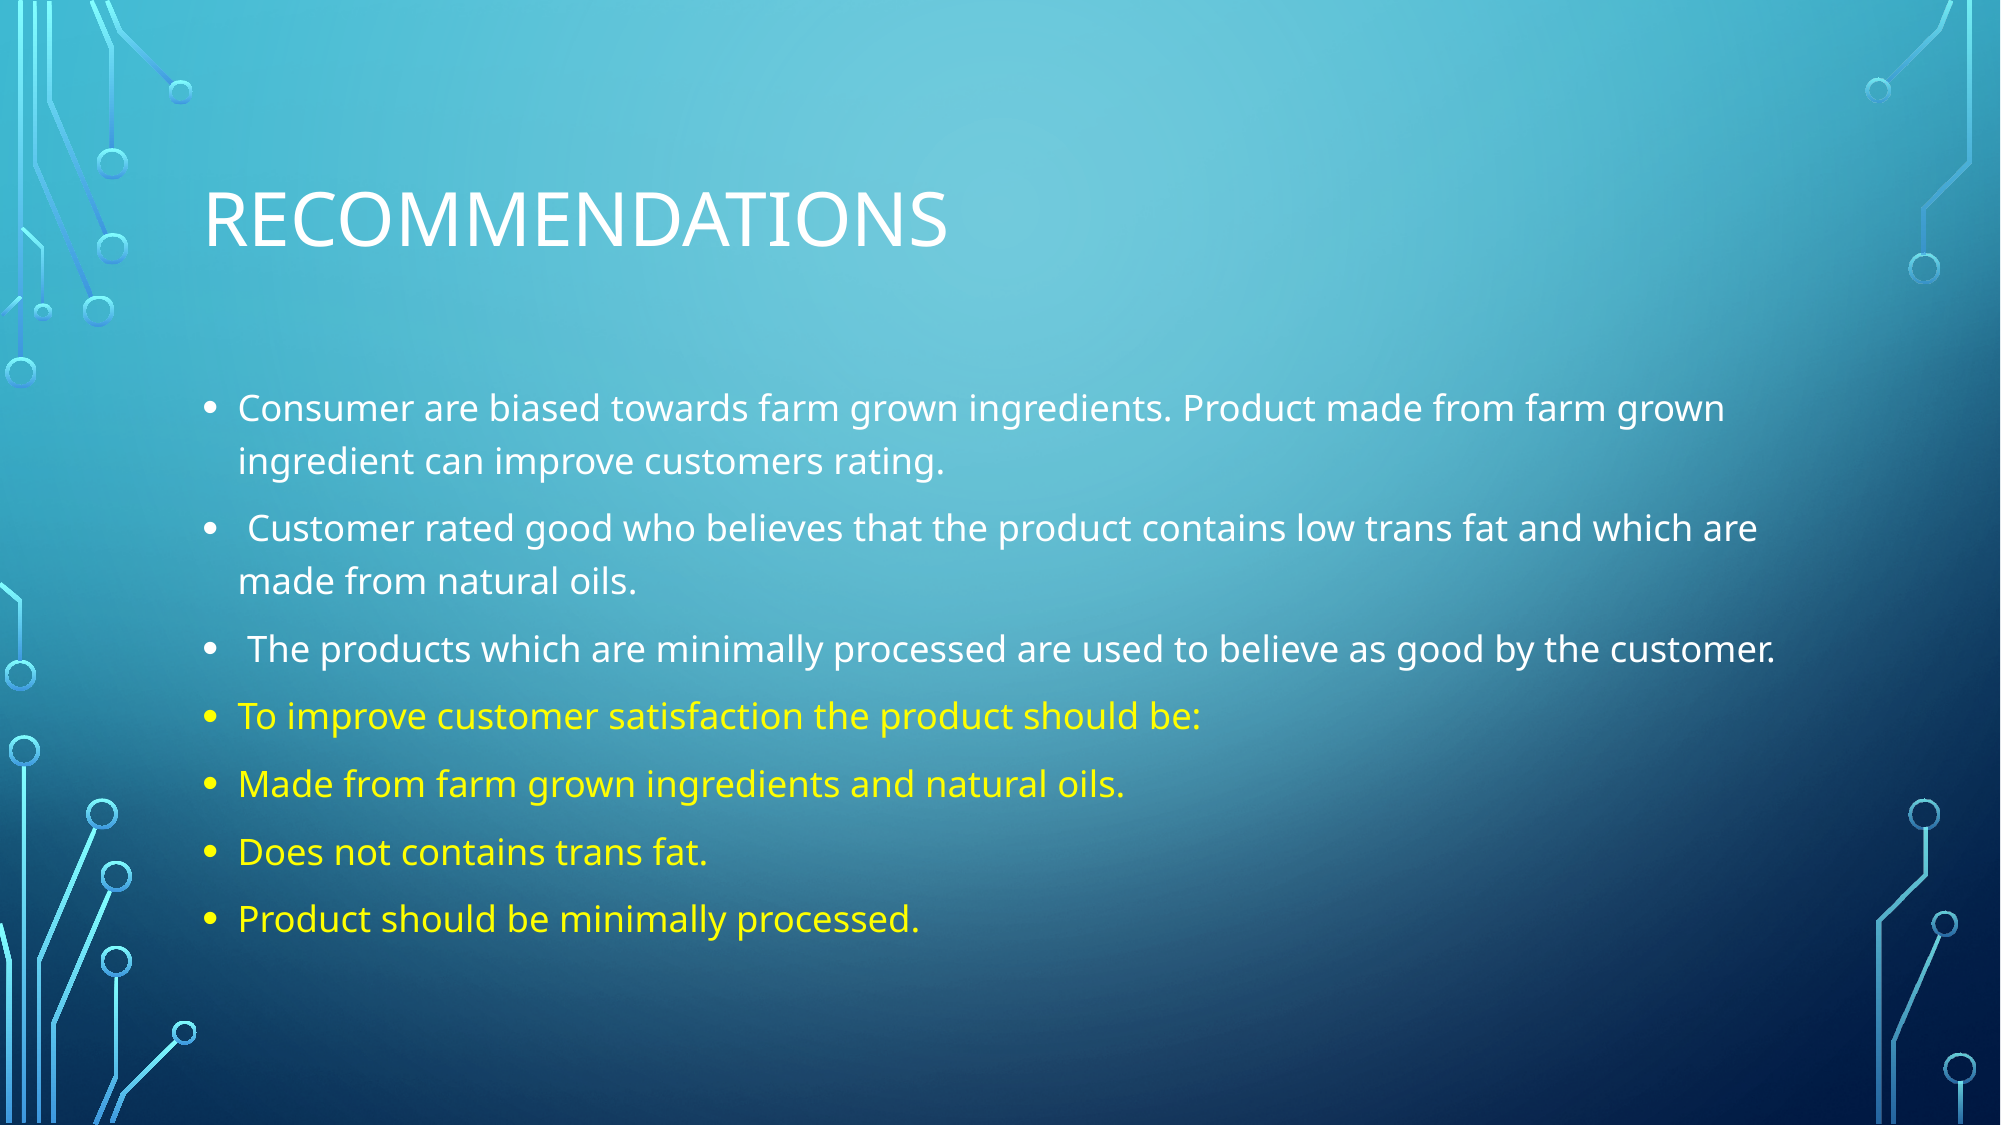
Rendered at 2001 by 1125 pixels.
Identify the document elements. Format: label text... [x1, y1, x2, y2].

list Consumer are biased towards farm grown ingredients. Product made from farm grown ingredient can improve customers rating. Customer rated good who believes that the product contains low trans fat and which are made from natural oils. The products which are minimally processed are used to believe as good by the customer. To improve customer satisfaction the product should be: Made from farm grown ingredients and natural oils. Does not contains trans fat. Product should be minimally processed. [187, 369, 1813, 950]
title Recommendations [187, 101, 1813, 344]
